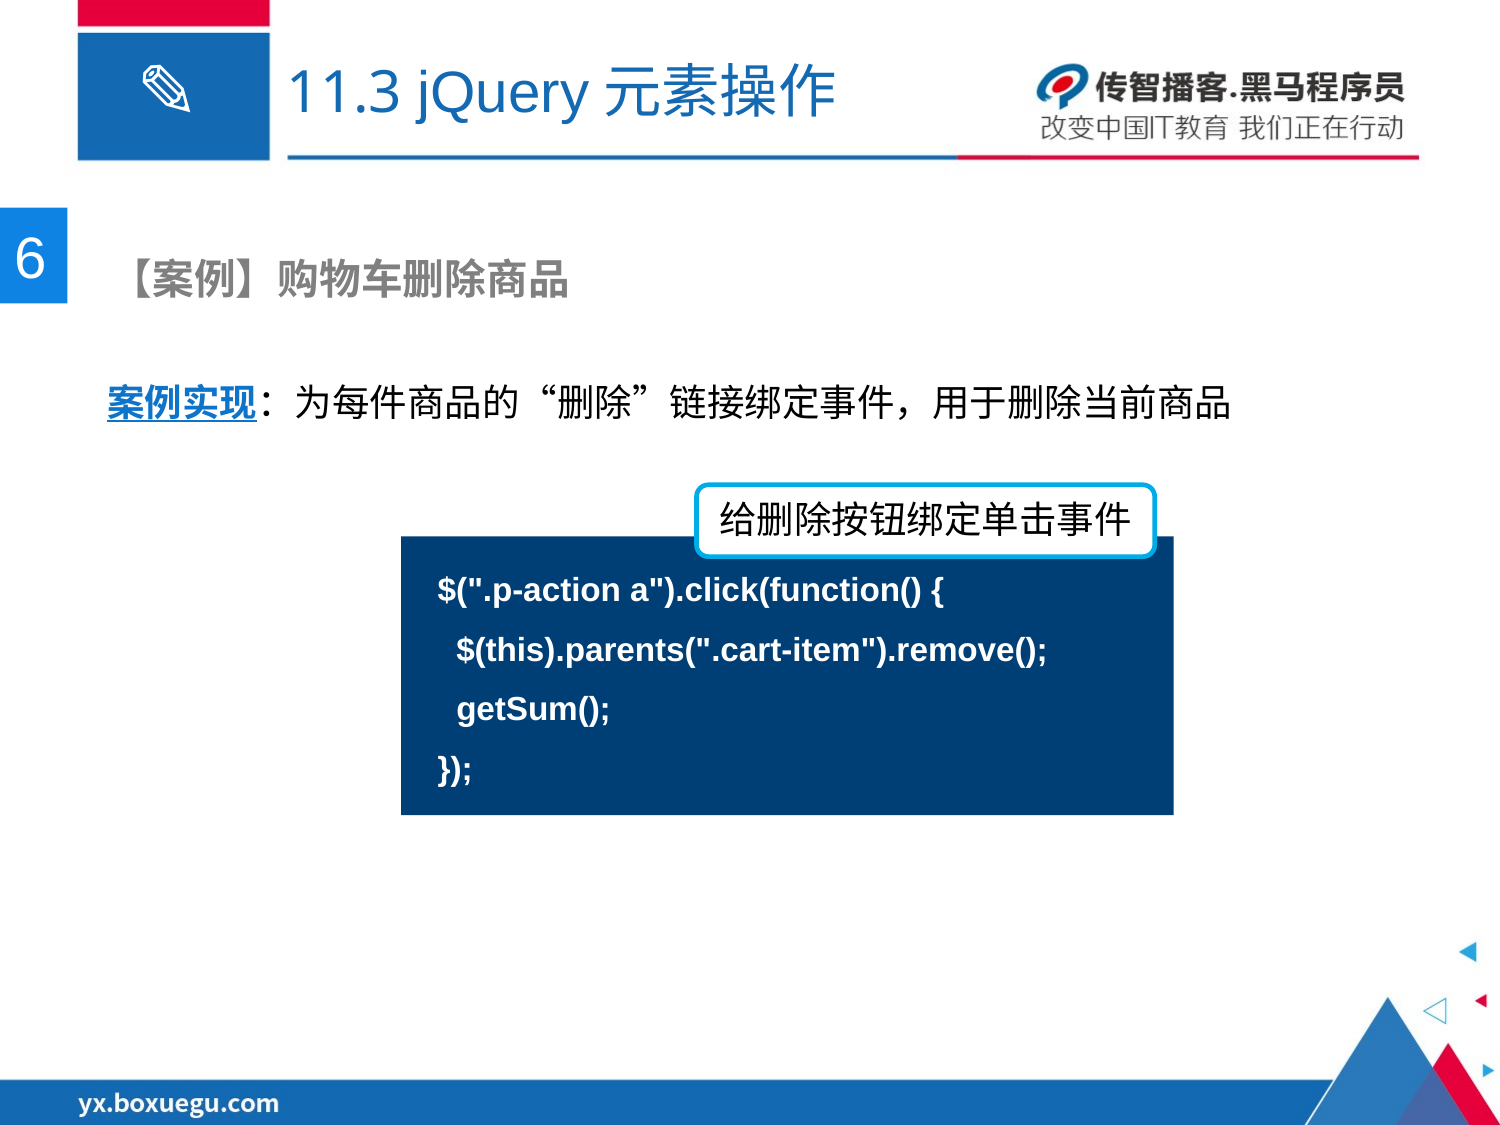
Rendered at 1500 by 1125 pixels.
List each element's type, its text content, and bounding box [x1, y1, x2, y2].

text_box 案例实现：为每件商品的“删除”链接绑定事件，用于删除当前商品 [92, 326, 1390, 432]
title 11.3 jQuery元素操作 [271, 25, 1046, 153]
text_box 给删除按钮绑定单击事件 [696, 484, 1155, 534]
picture [0, 1, 1500, 1125]
text_box 【案例】购物车删除商品 [69, 245, 842, 355]
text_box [0, 207, 68, 304]
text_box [400, 536, 1174, 816]
